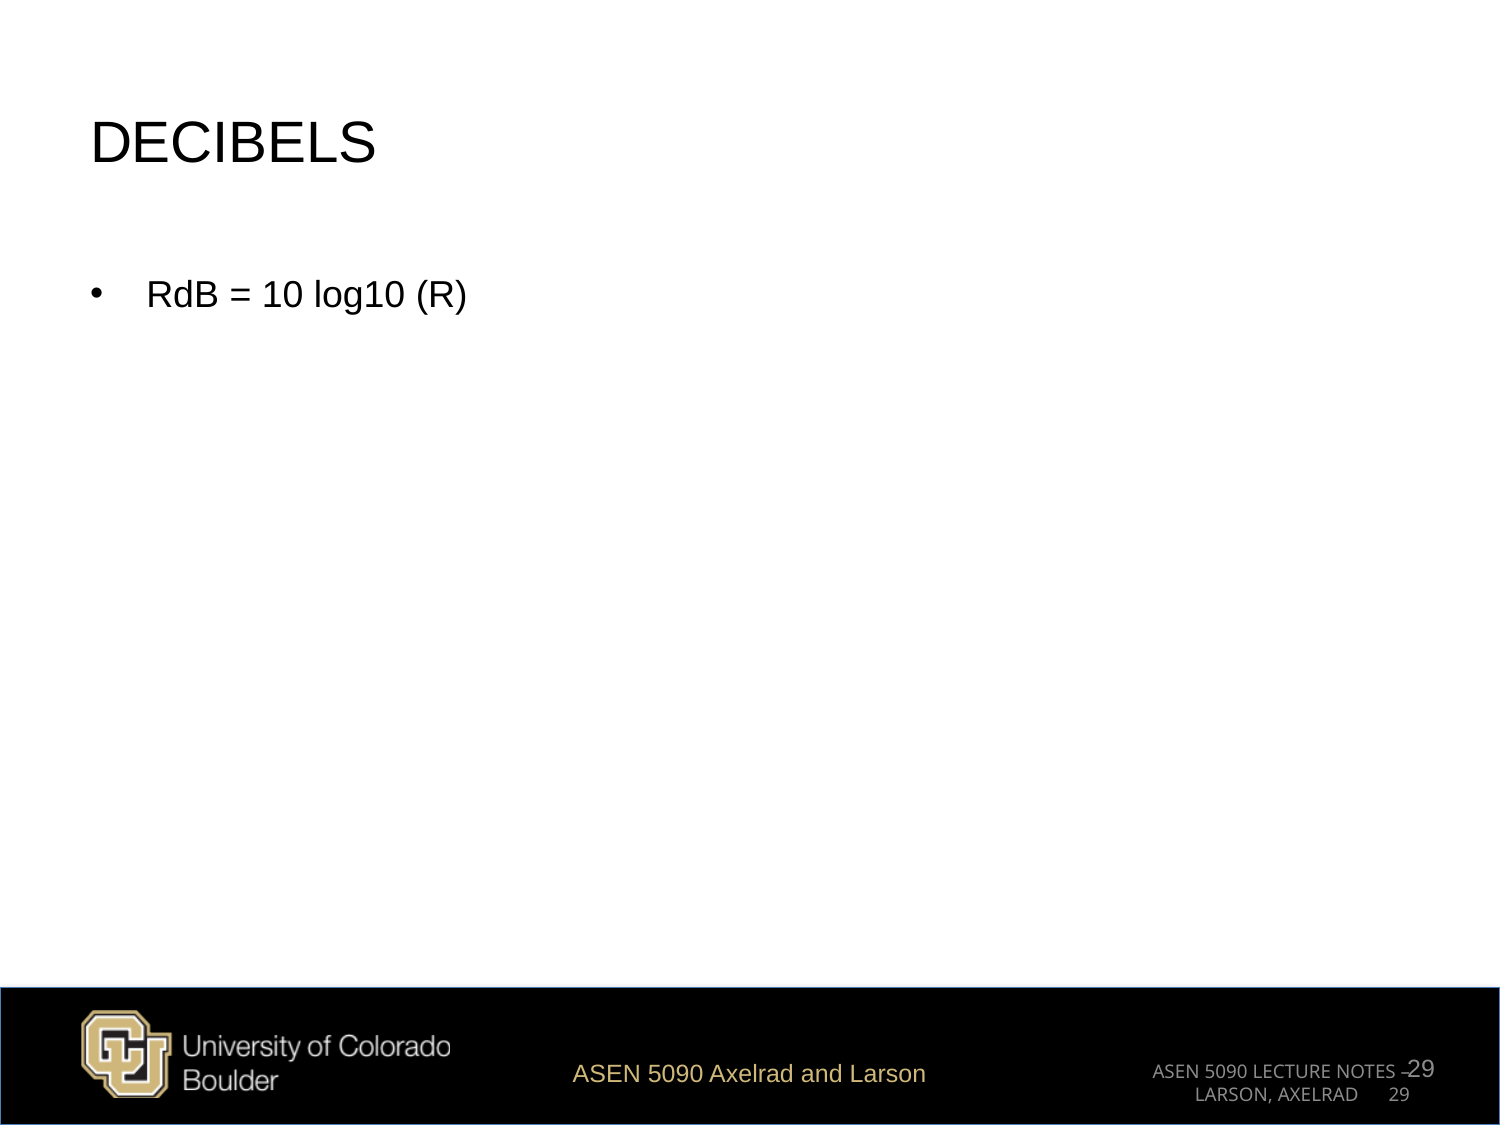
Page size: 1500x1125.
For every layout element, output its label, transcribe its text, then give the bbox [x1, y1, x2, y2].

text_box 29 [1100, 1037, 1450, 1098]
slide_number ASEN 5090 LECTURE NOTES – LARSON, AXELRAD 29 [1074, 1042, 1425, 1103]
list RdB = 10 log10 (R) [75, 262, 1425, 1005]
title DECIBELS [75, 45, 1425, 233]
footer ASEN 5090 Axelrad and Larson [512, 1042, 988, 1103]
